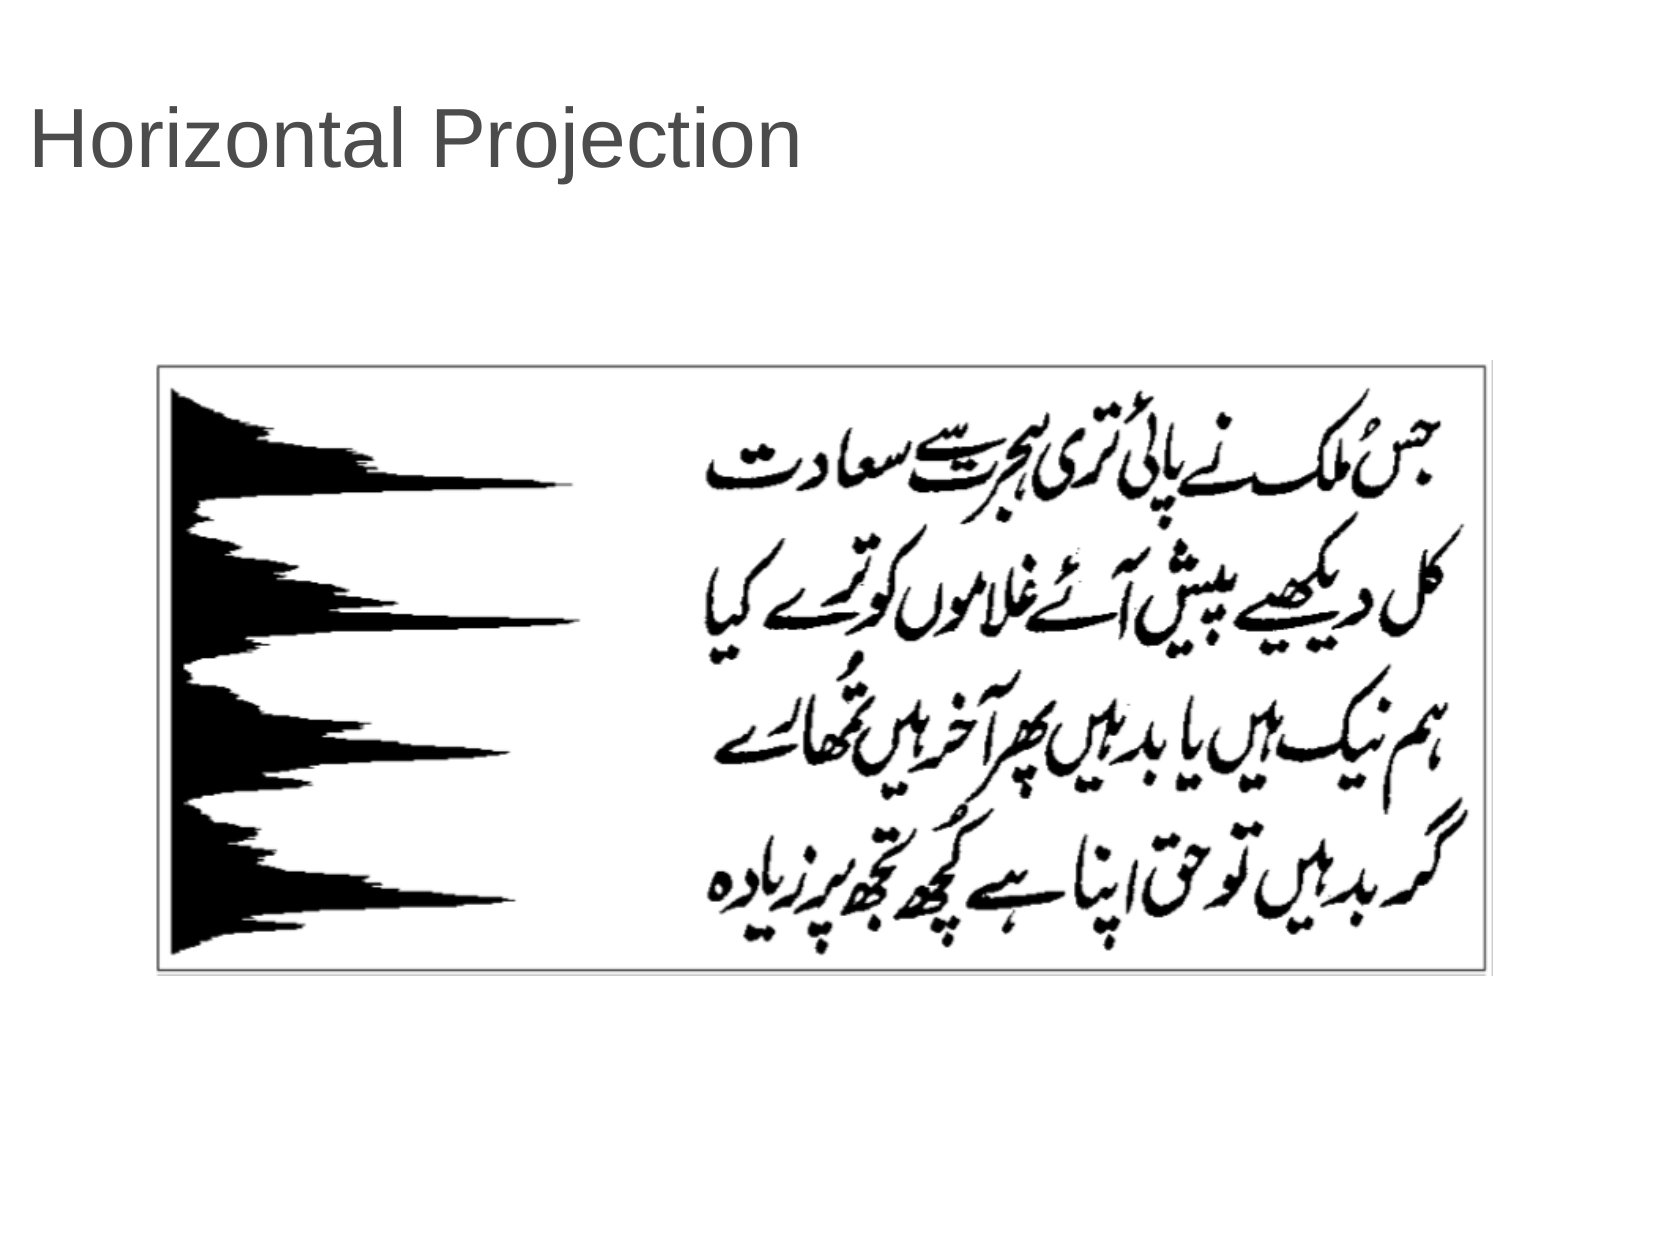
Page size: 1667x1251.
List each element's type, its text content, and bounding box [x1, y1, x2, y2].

picture [152, 360, 1494, 976]
title Horizontal Projection [22, 19, 1667, 227]
